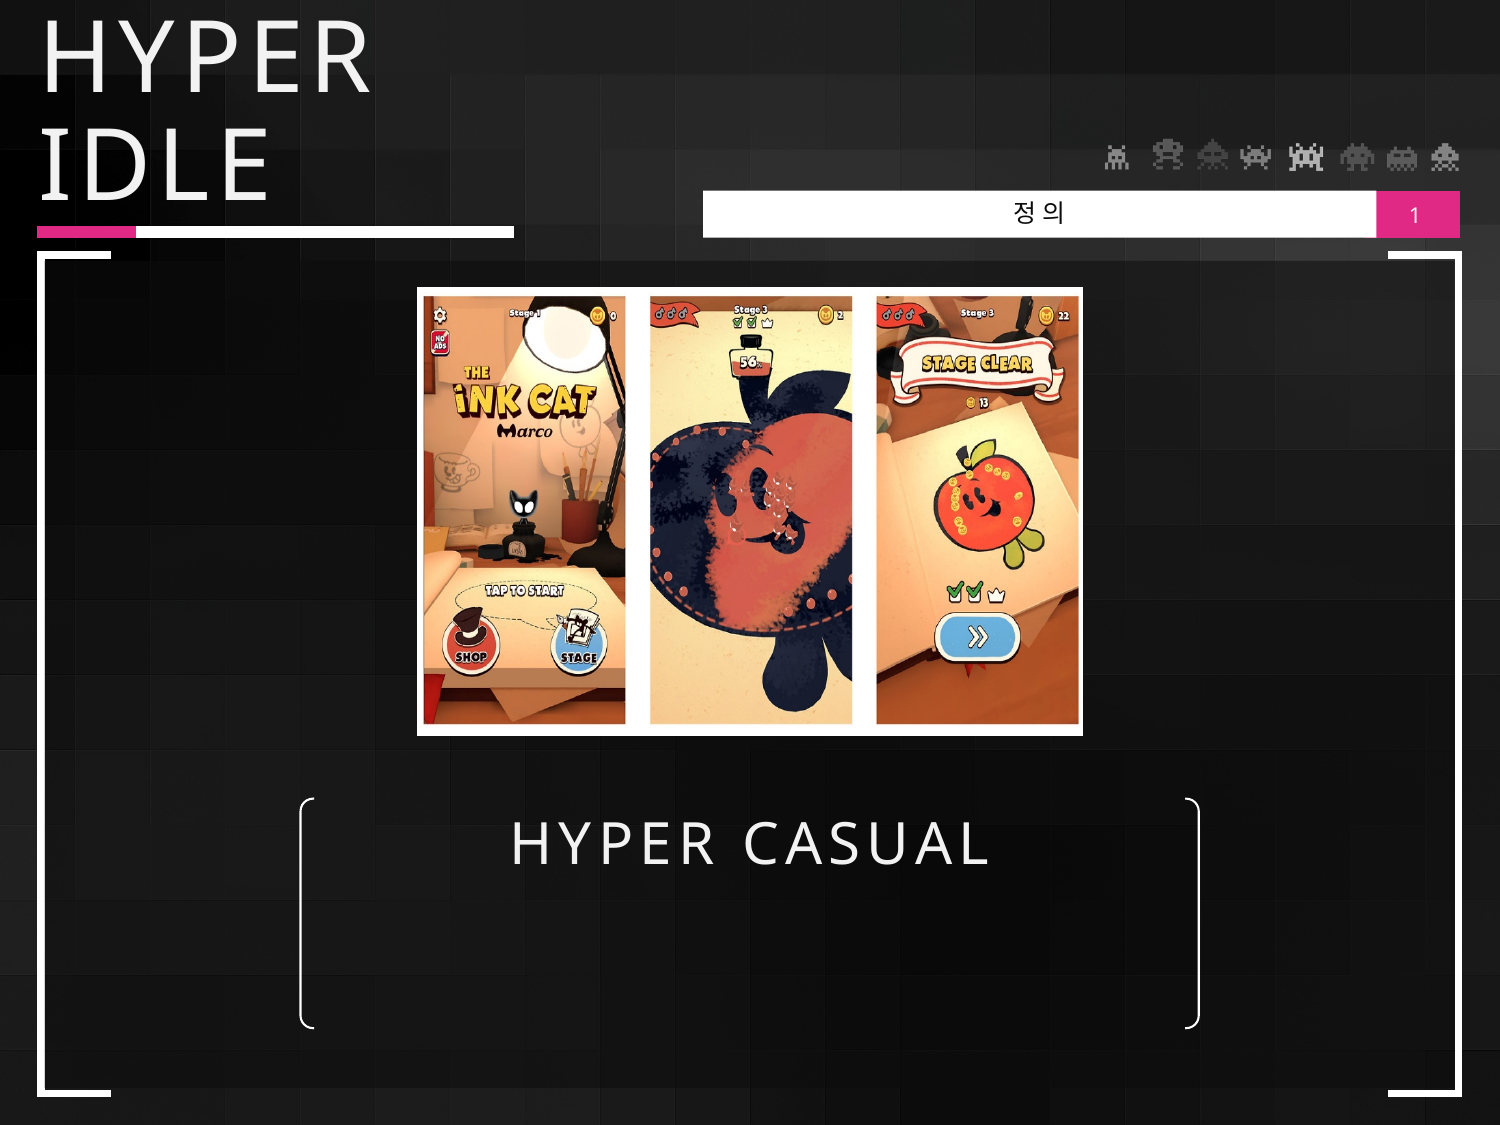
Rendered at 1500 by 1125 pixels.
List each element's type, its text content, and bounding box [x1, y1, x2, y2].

list 정의 [703, 190, 1377, 238]
picture [0, 0, 1500, 1125]
title HYPER IDLE [38, 19, 524, 209]
text_box 매우 간단한 조작과 룰 [299, 798, 1200, 1029]
slide_number 1 [1377, 191, 1460, 238]
list HYPER CASUAL [44, 260, 1455, 1088]
